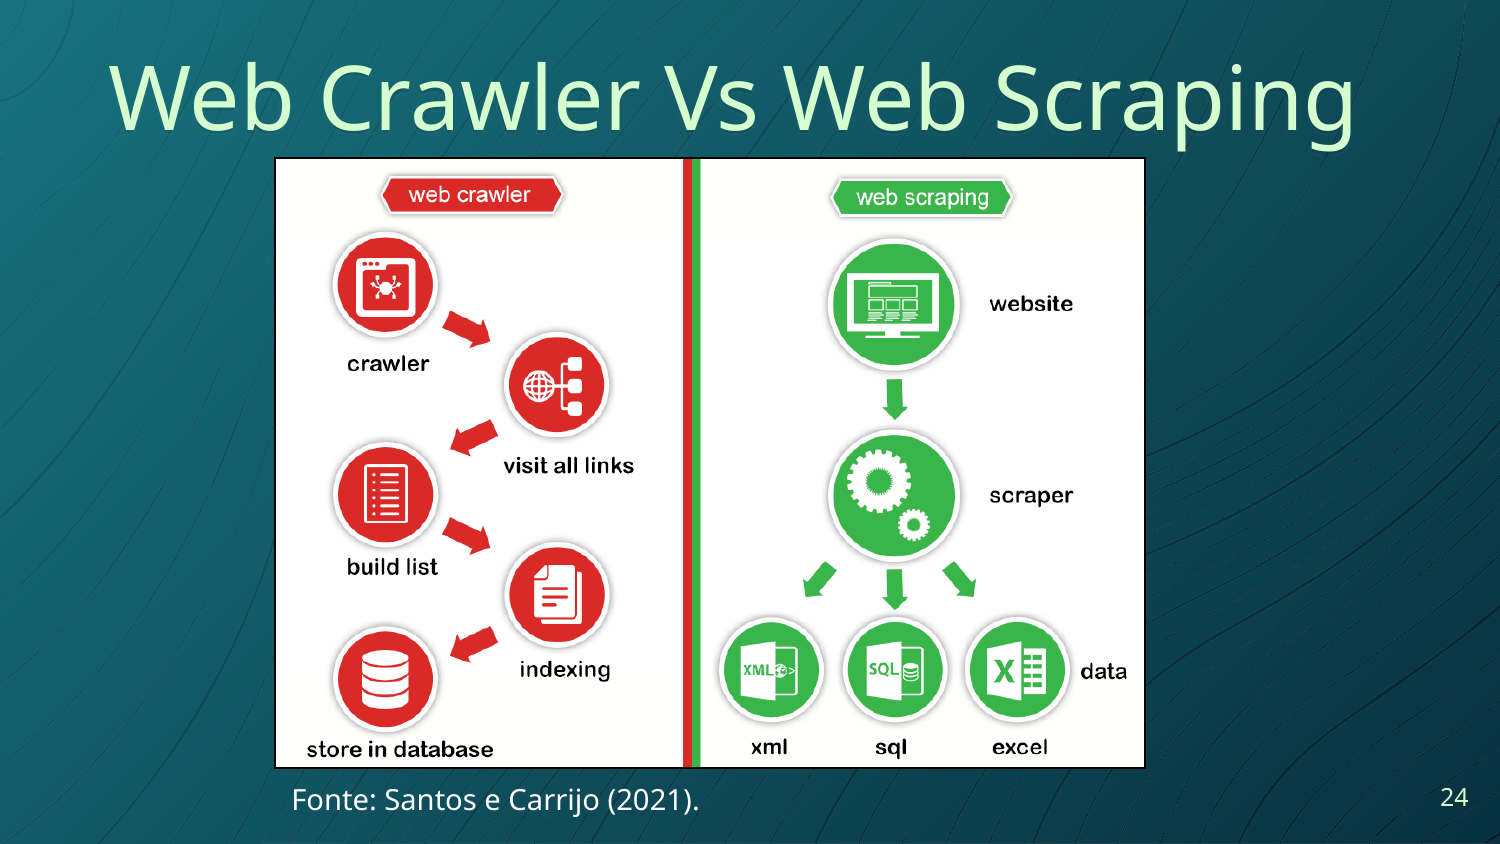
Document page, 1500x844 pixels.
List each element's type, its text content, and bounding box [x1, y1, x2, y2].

picture [276, 159, 1145, 767]
title Web Crawler Vs Web Scraping [108, 21, 1392, 150]
text_box Fonte: Santos e Carrijo (2021). [276, 774, 809, 831]
slide_number ‹#› [1378, 766, 1469, 832]
